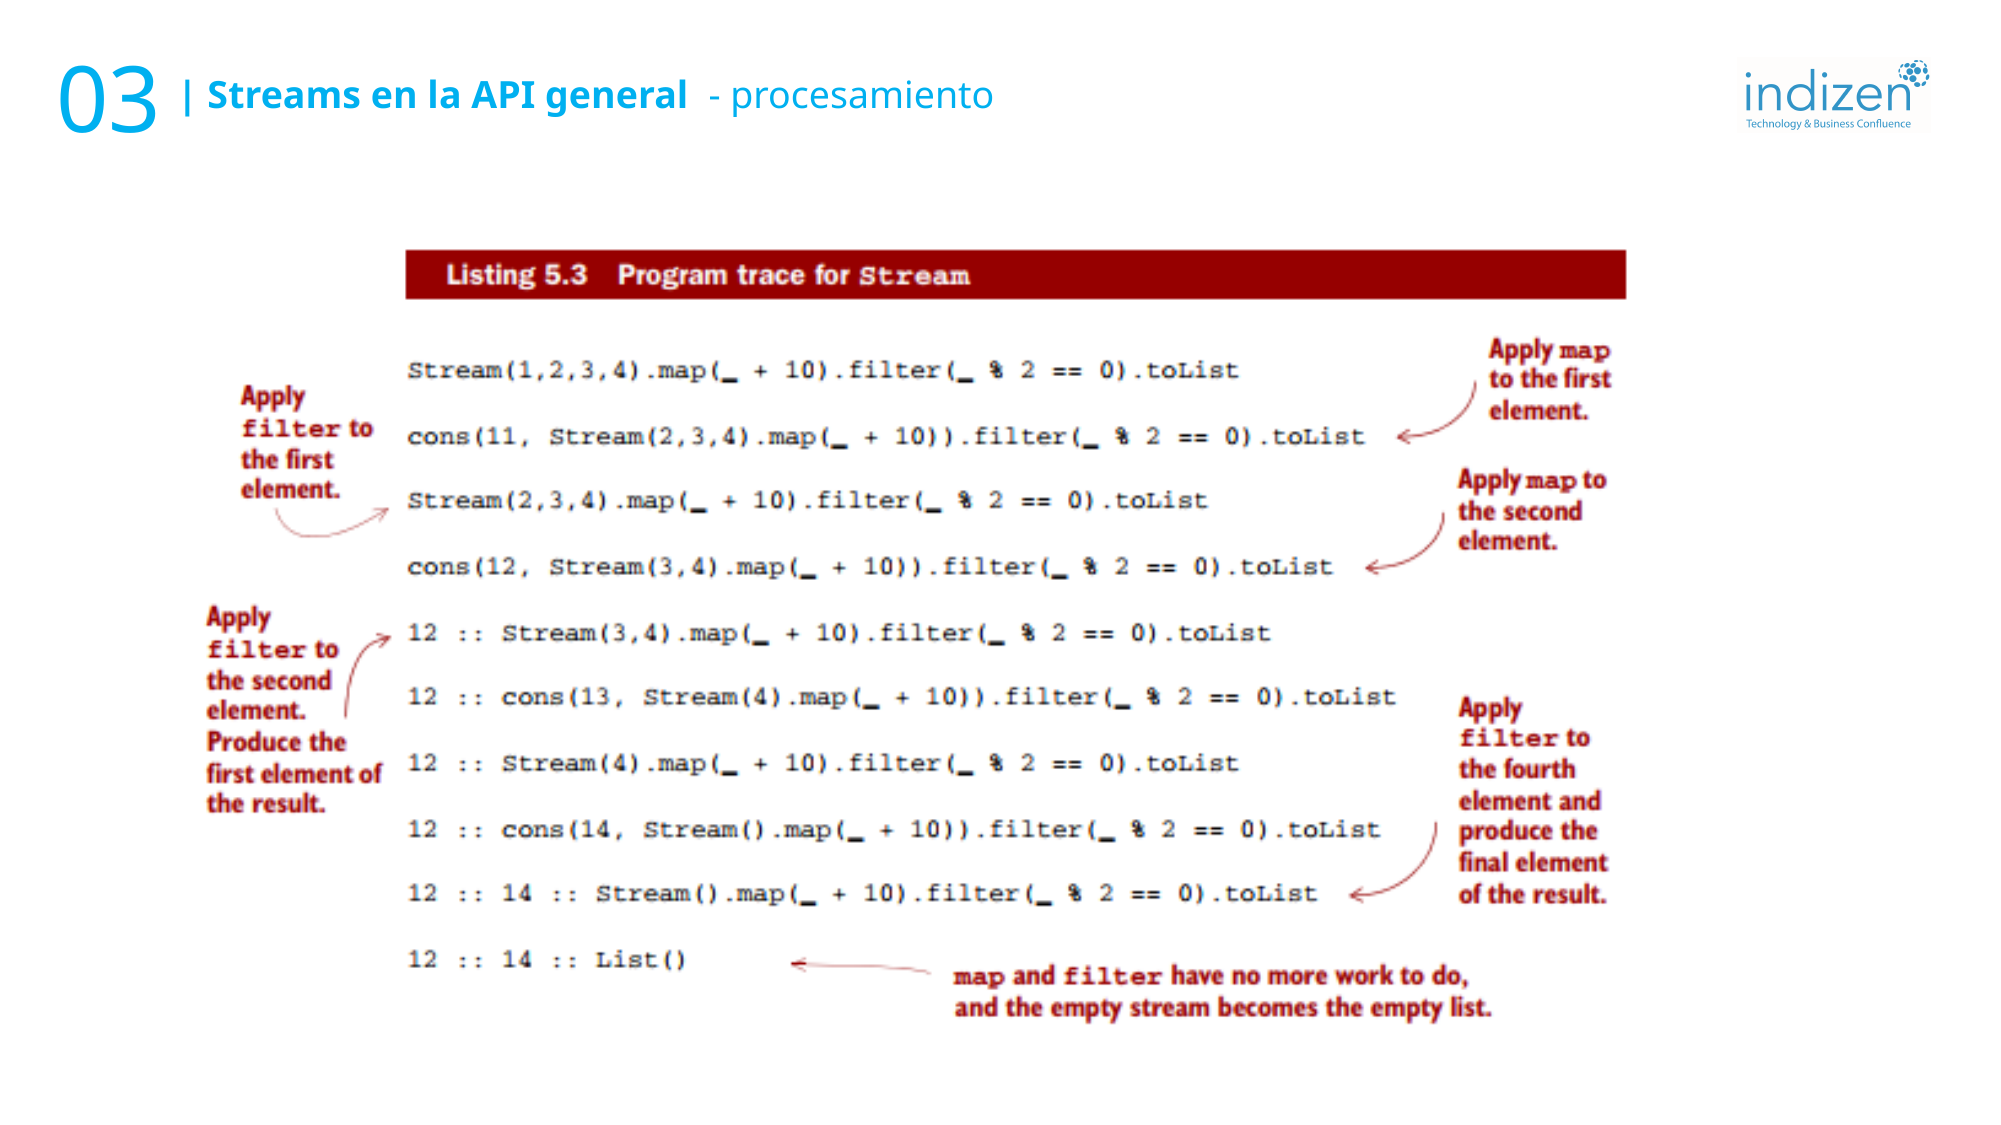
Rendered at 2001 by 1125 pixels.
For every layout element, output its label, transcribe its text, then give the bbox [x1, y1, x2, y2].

text_box 03 [41, 45, 1391, 127]
picture [1736, 56, 1931, 133]
picture [129, 235, 1784, 1076]
text_box | Streams en la API general - procesamiento [157, 60, 1276, 126]
